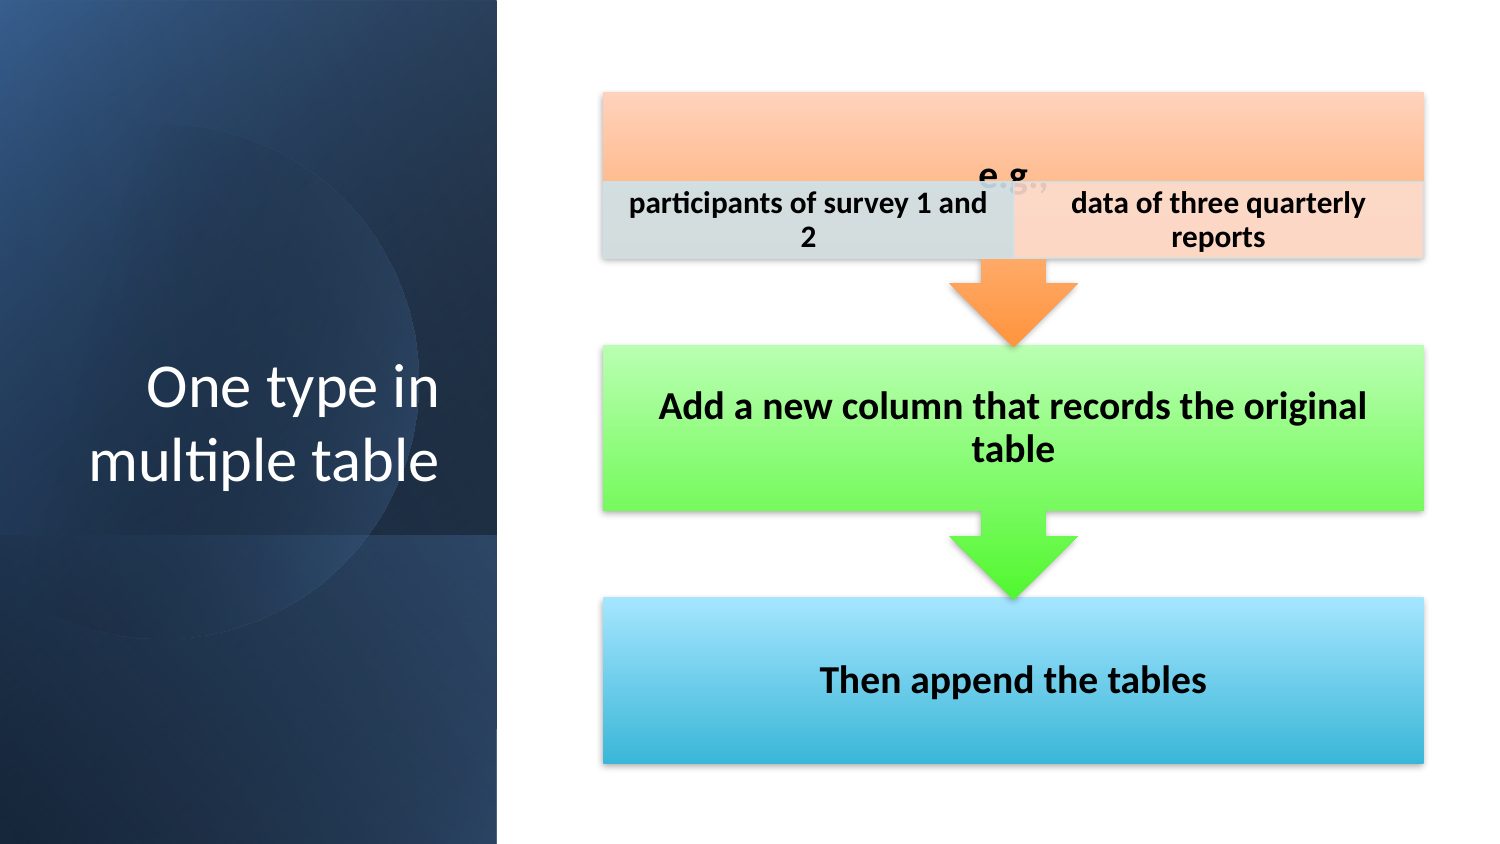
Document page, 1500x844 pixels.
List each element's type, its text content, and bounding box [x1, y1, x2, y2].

text_box [0, 0, 499, 844]
text_box [499, 0, 1500, 844]
title One type in multiple table [72, 207, 456, 502]
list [603, 91, 1424, 764]
